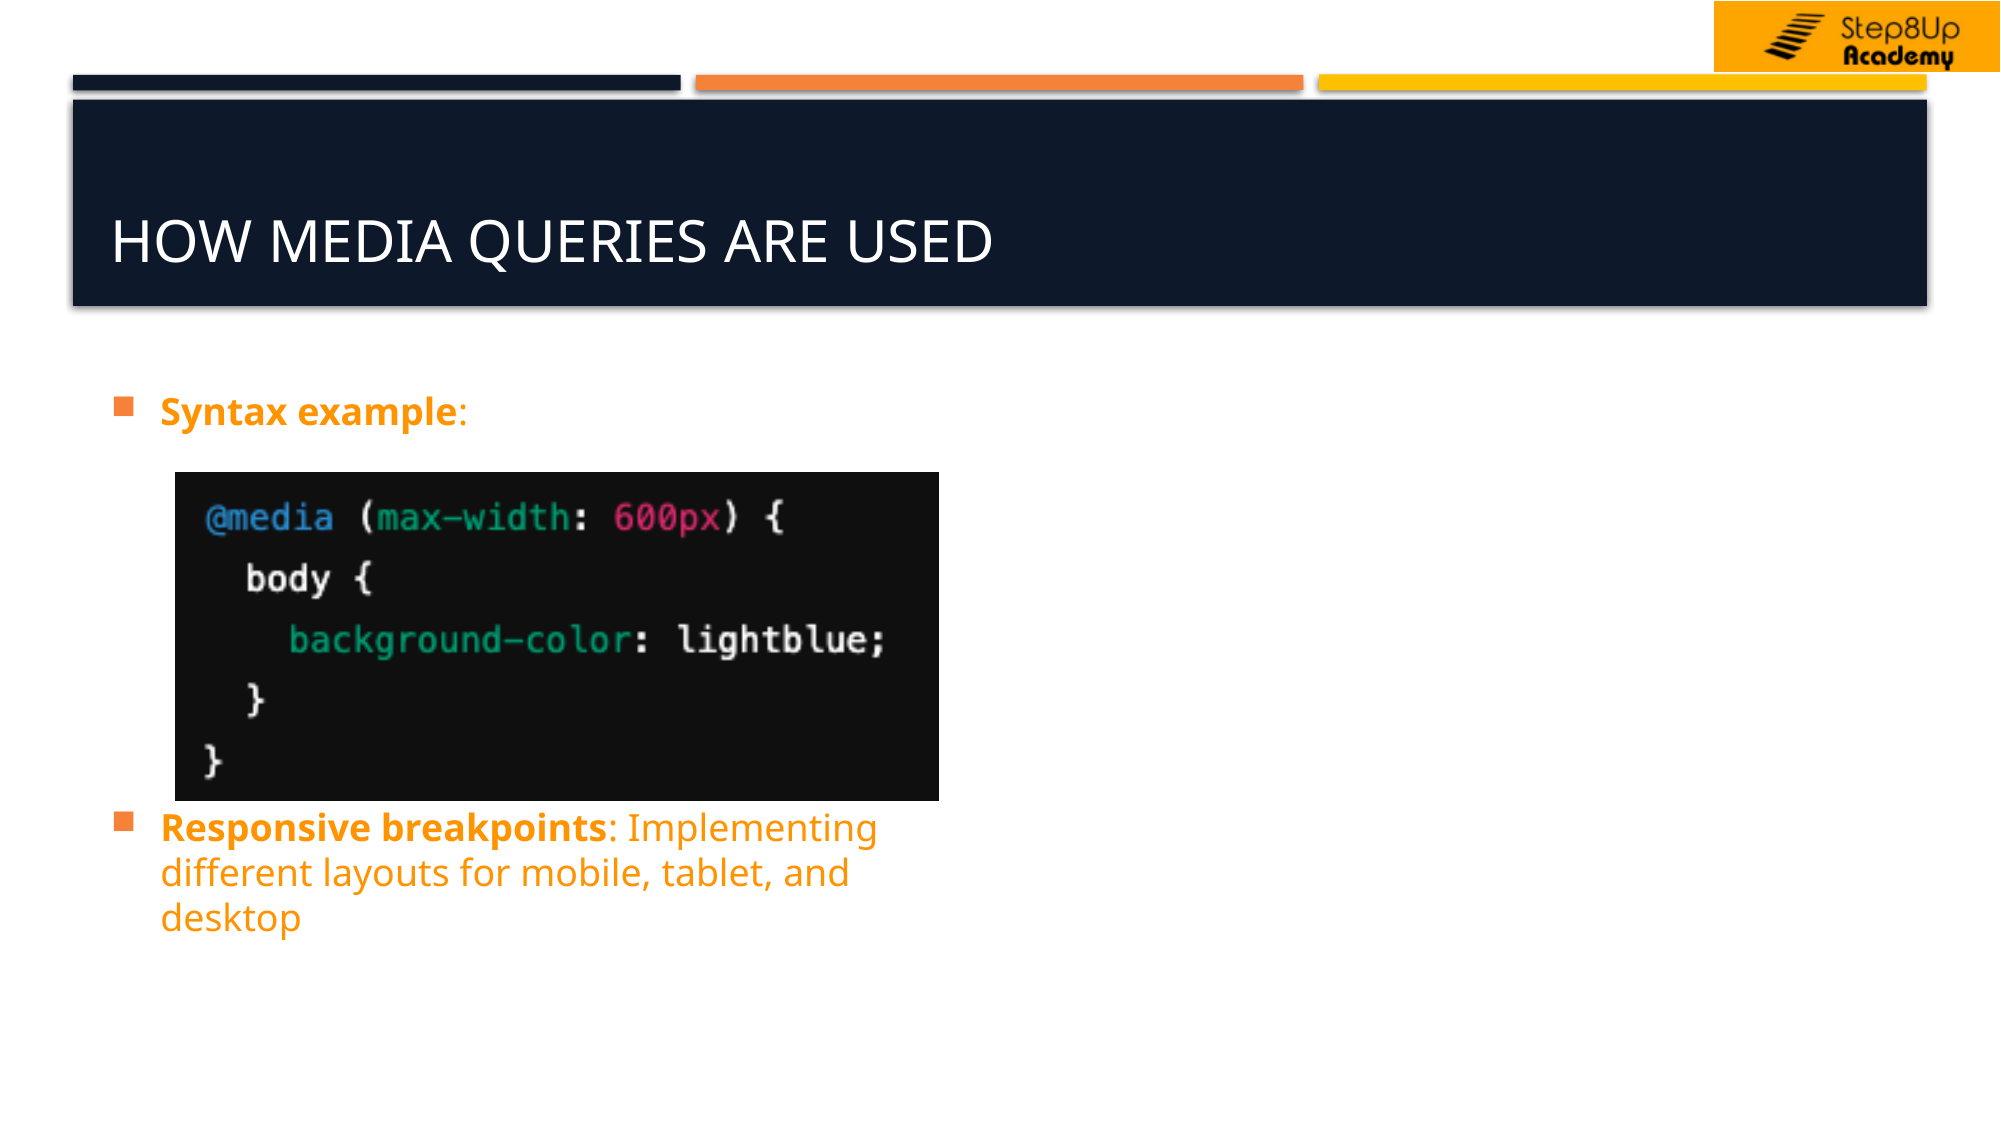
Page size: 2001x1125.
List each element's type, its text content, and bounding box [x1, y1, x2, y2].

picture [1714, 1, 2000, 72]
picture [174, 471, 940, 801]
title How Media Queries are Used [95, 119, 1905, 282]
list Syntax example: Responsive breakpoints: Implementing different layouts for mobile, tablet, and desktop [95, 365, 985, 962]
